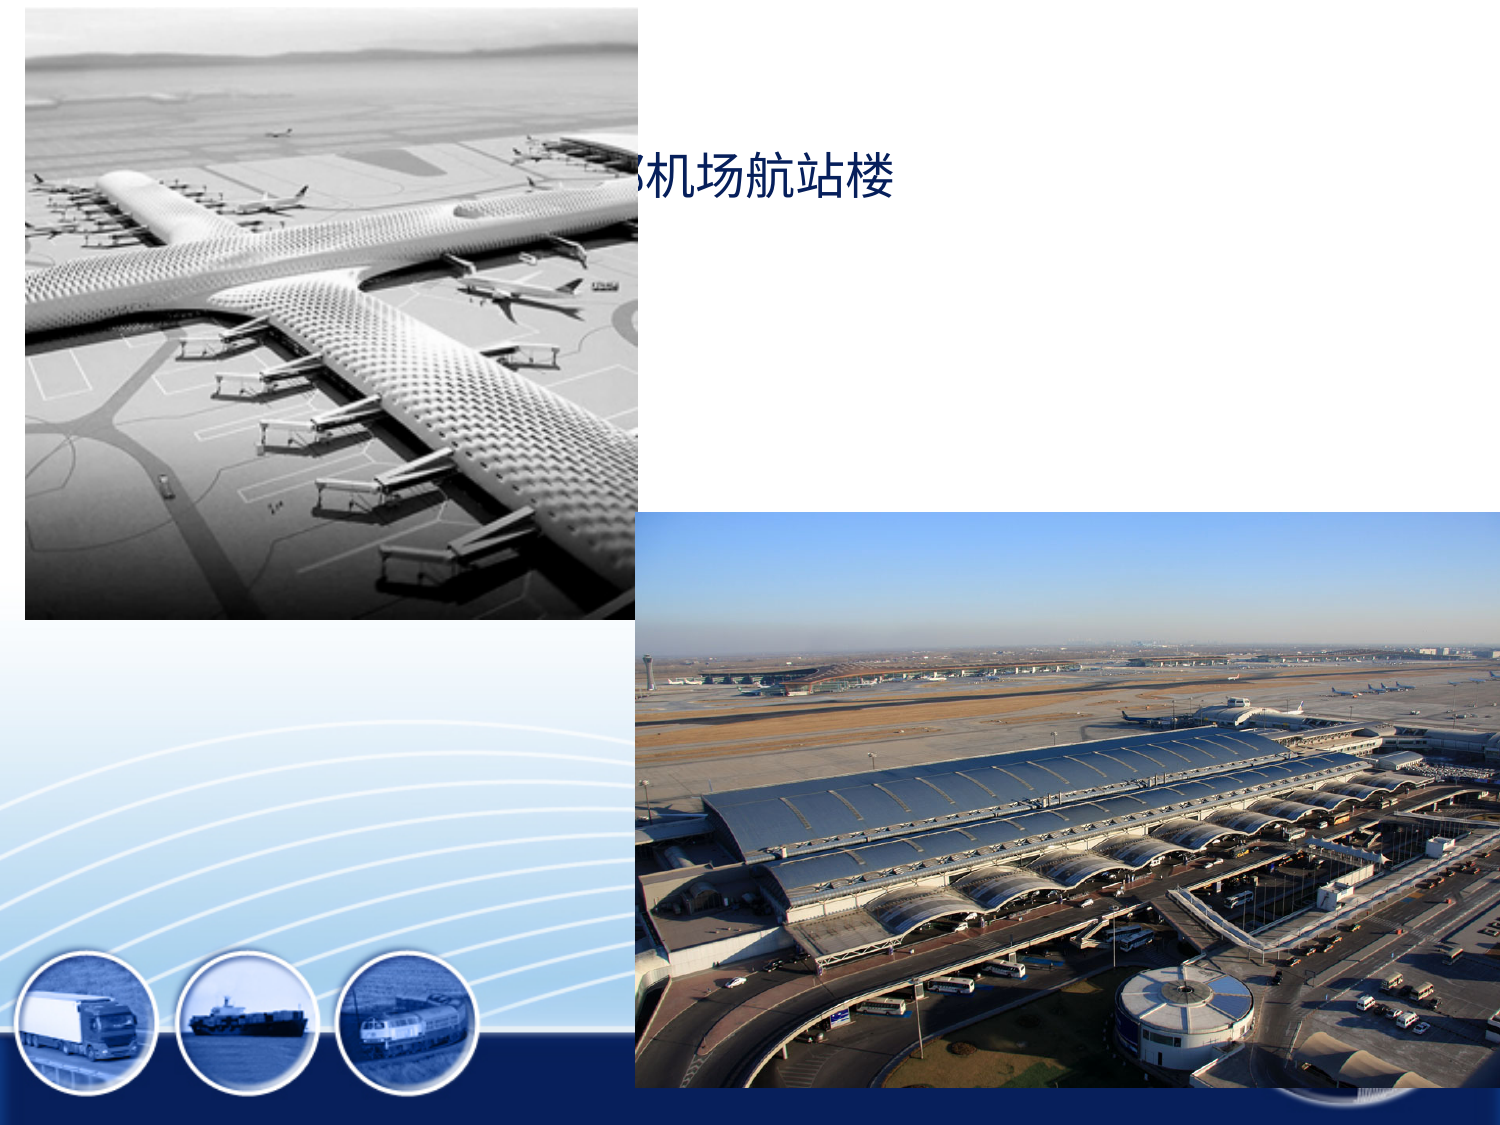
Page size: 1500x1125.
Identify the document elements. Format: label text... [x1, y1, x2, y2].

picture [0, 0, 1500, 1125]
list 首都机场航站楼 [642, 136, 1495, 510]
list 首都机场航站楼 [11, 136, 630, 1006]
